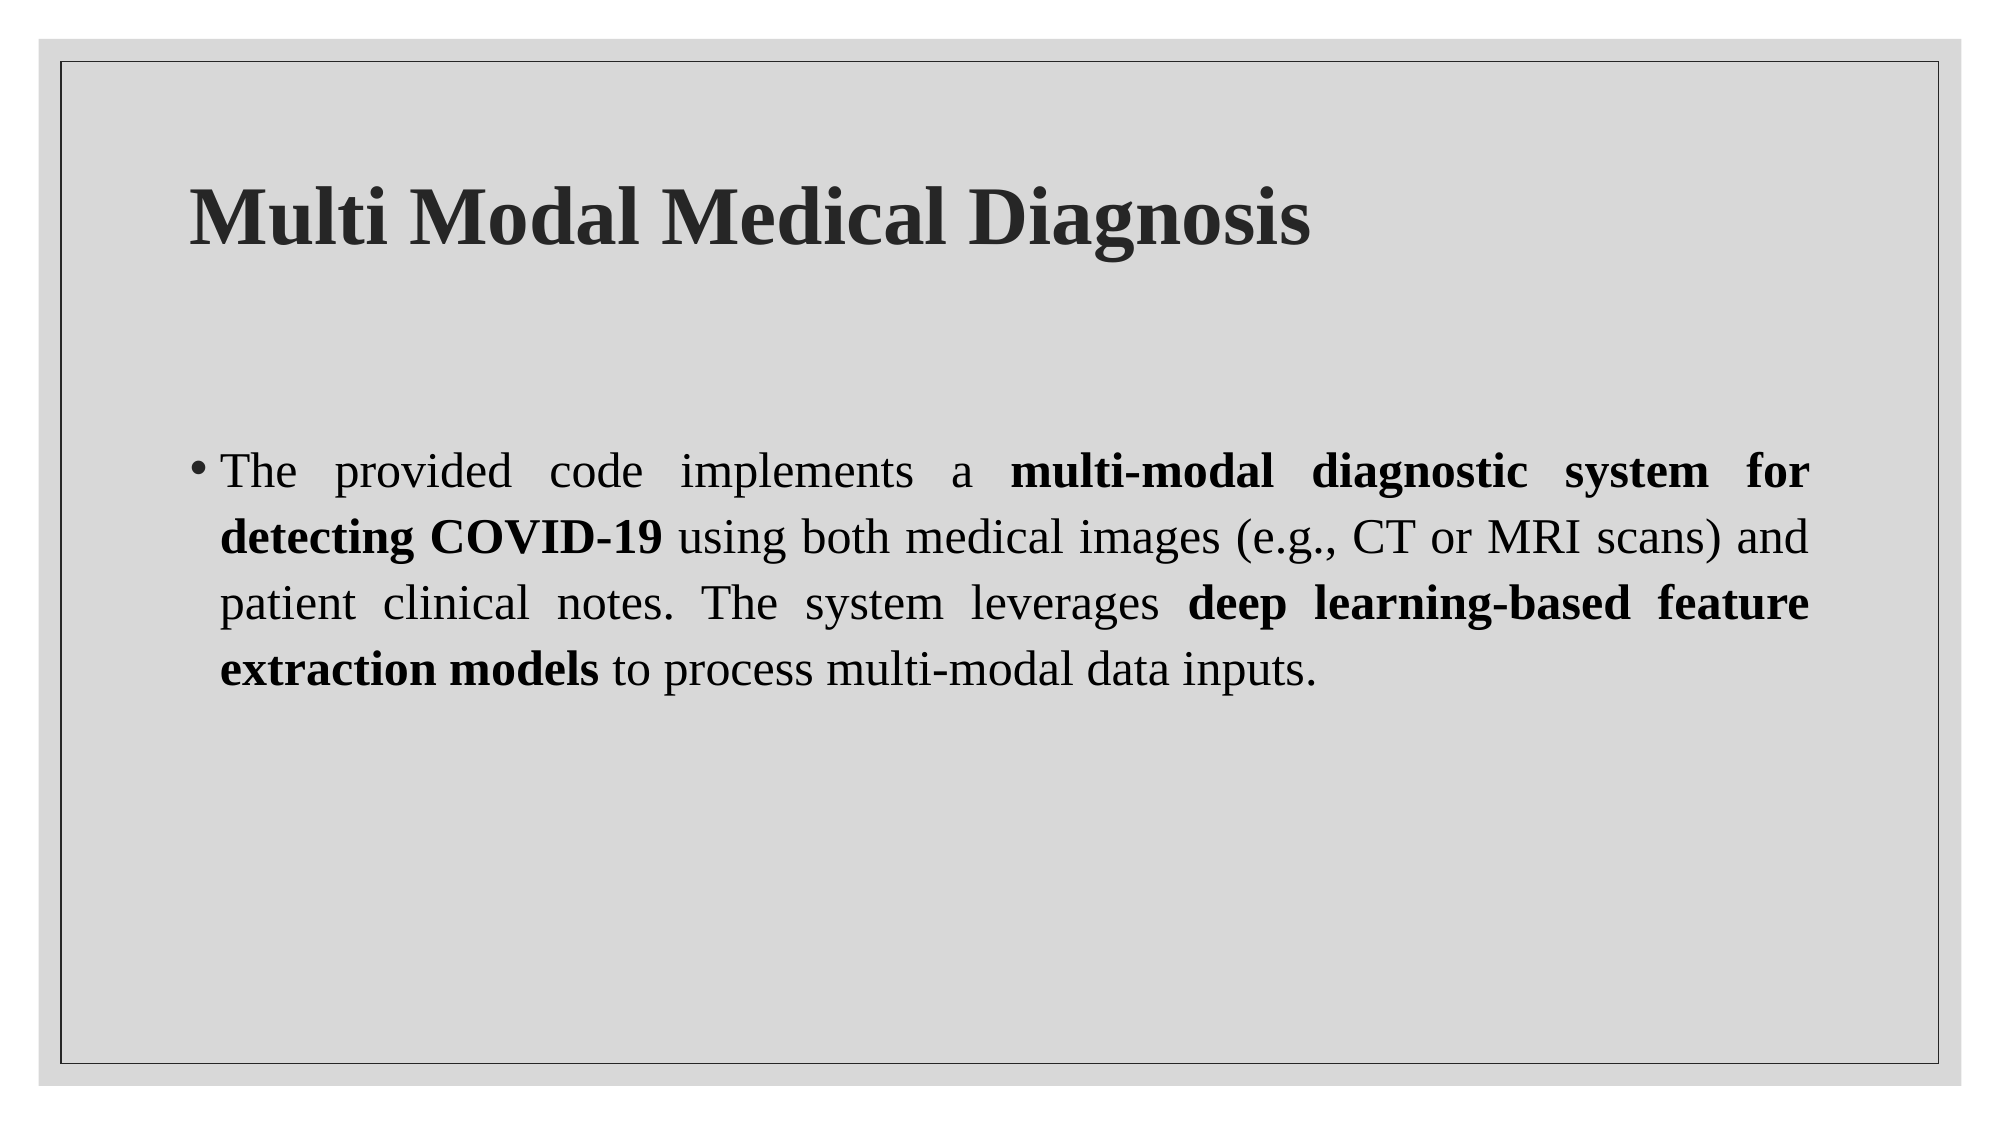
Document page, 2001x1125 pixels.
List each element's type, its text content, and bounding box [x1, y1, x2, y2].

title Multi Modal Medical Diagnosis [174, 105, 1825, 331]
list The provided code implements a multi-modal diagnostic system for detecting COVID-19 using both medical images (e.g., CT or MRI scans) and patient clinical notes. The system leverages deep learning-based feature extraction models to process multi-modal data inputs. [174, 345, 1825, 977]
